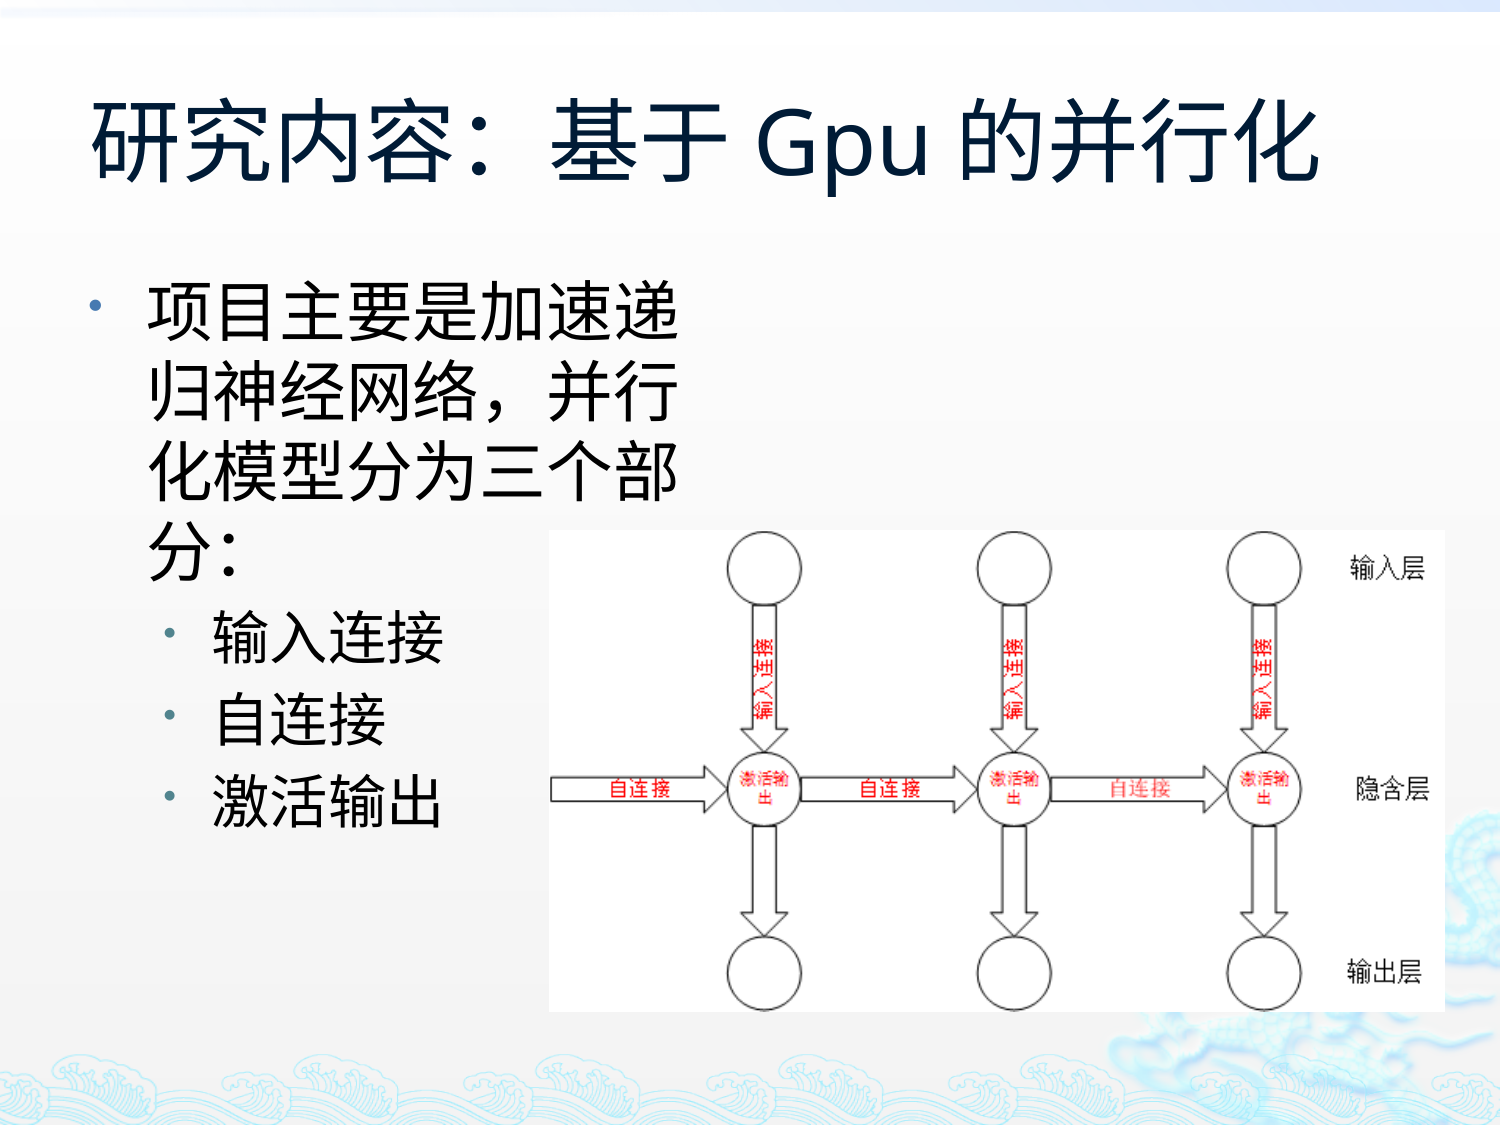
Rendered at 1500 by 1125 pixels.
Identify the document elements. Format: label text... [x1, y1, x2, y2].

list 项目主要是加速递归神经网络，并行化模型分为三个部分： 输入连接 自连接 激活输出 [75, 262, 750, 1005]
picture [548, 529, 1446, 1012]
title 研究内容：基于Gpu的并行化 [75, 45, 1425, 233]
